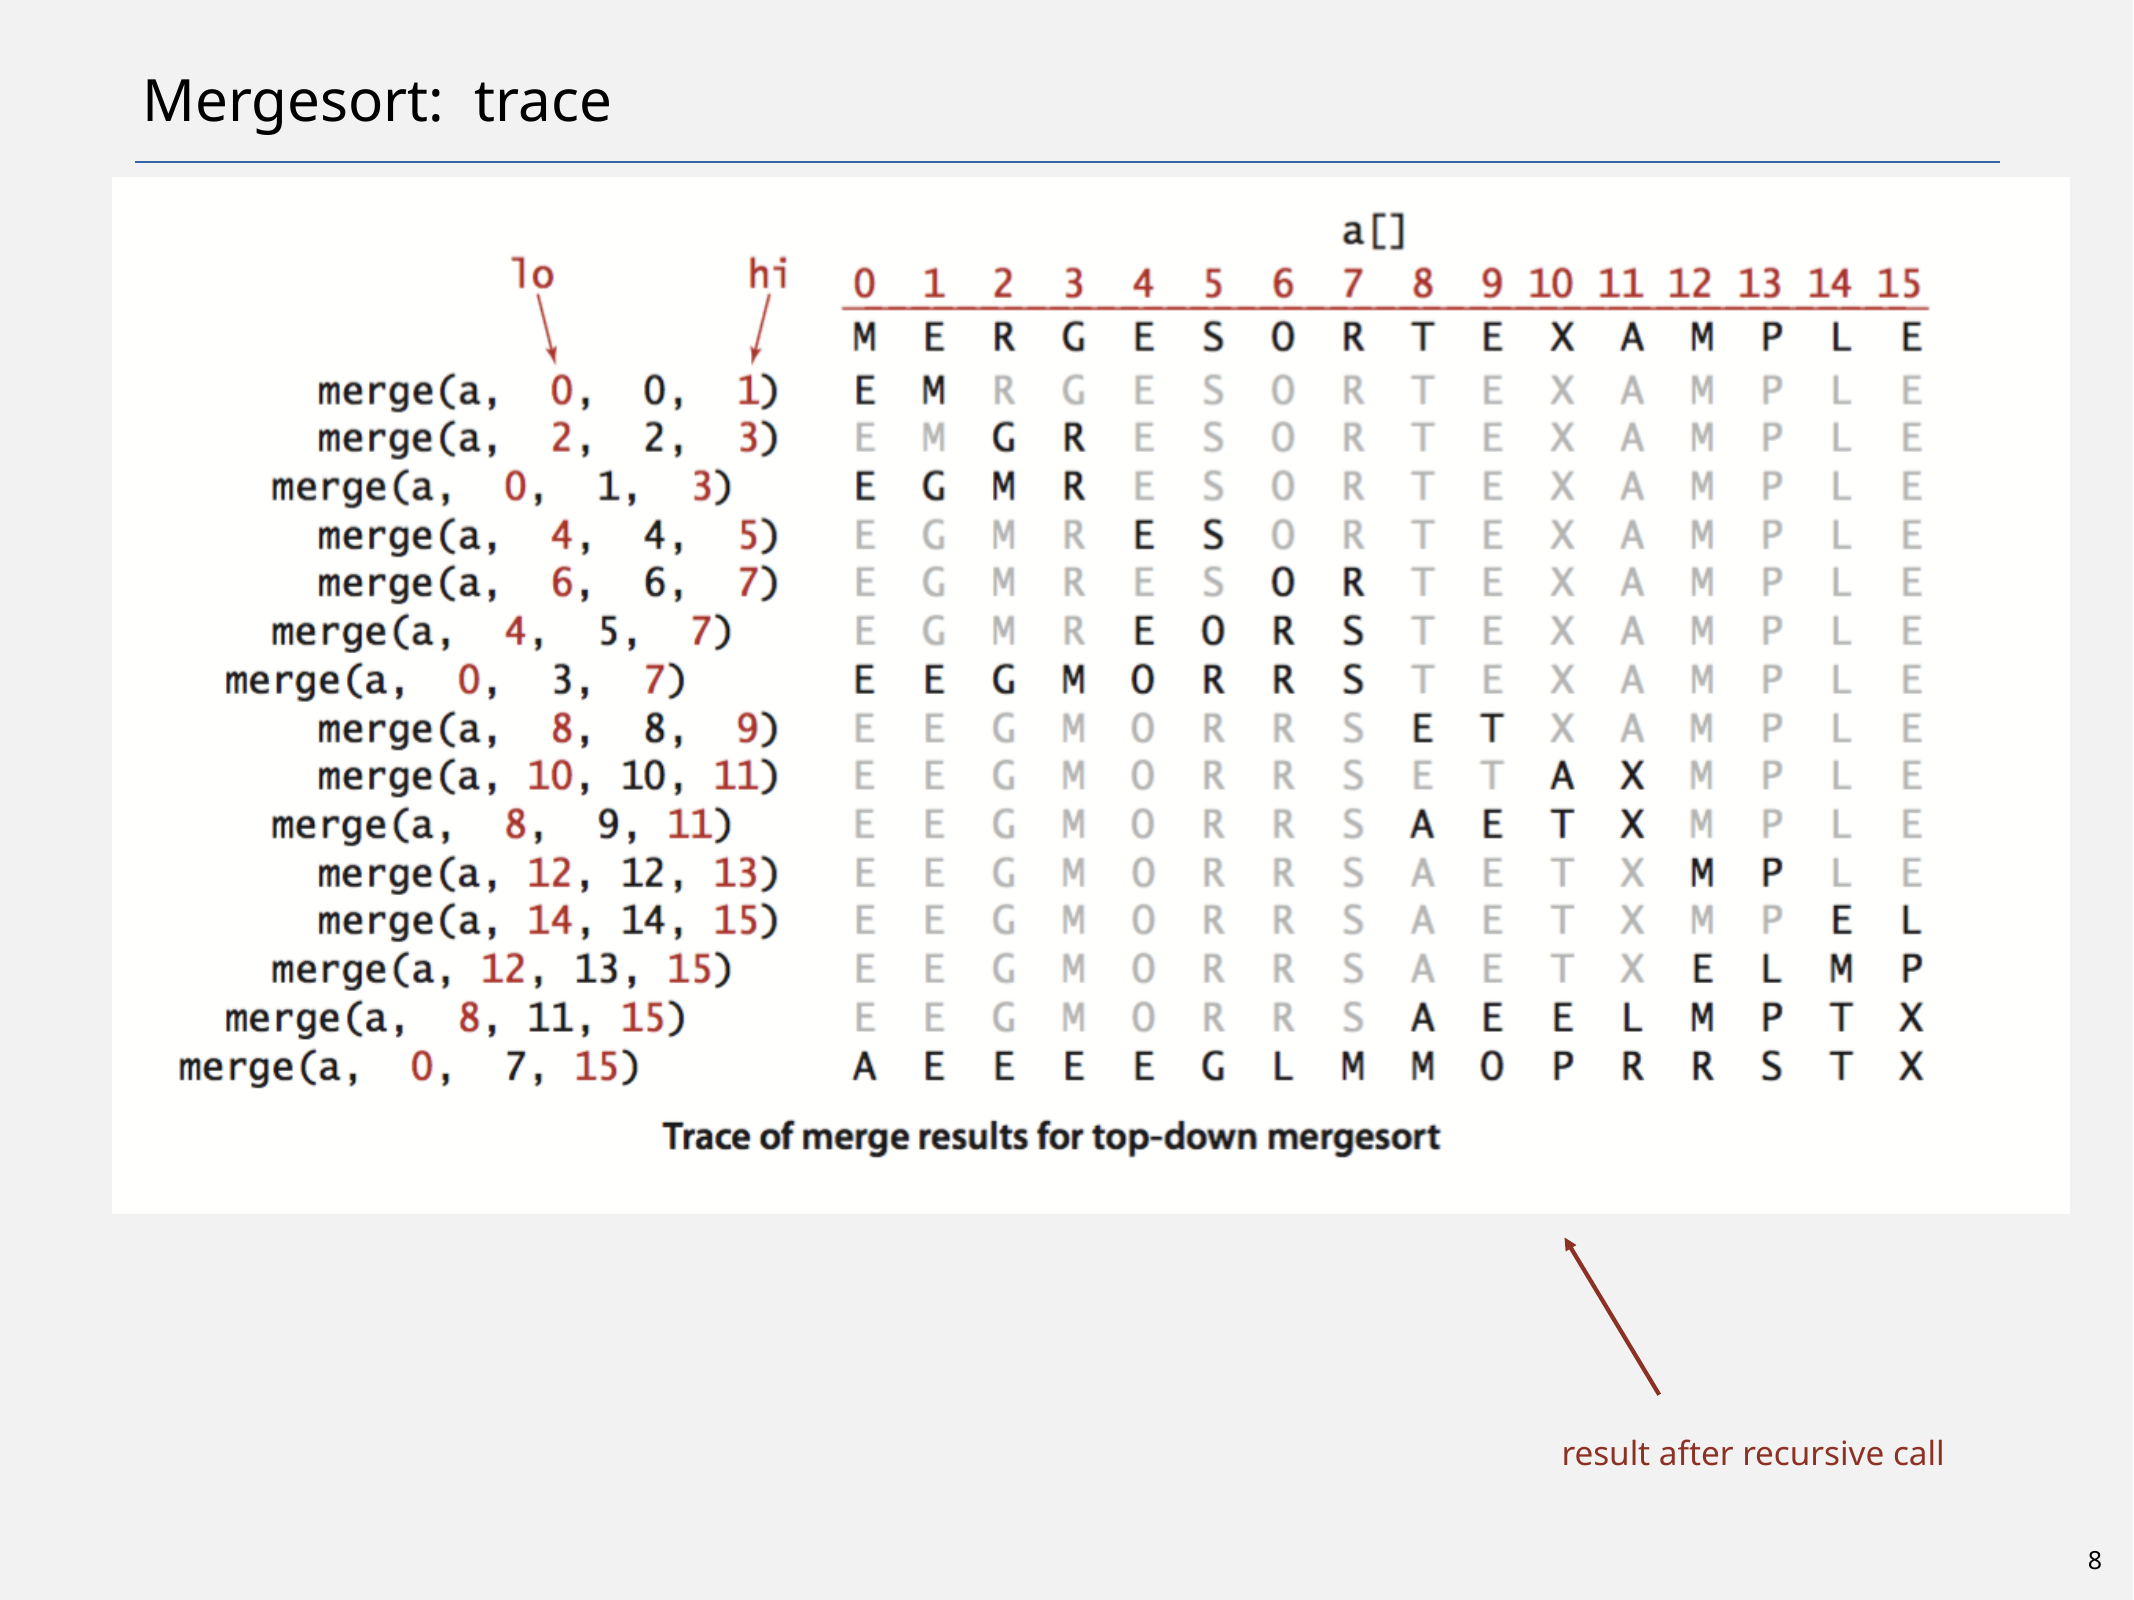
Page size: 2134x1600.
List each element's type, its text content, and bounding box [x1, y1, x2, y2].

text_box result after recursive call [1552, 1412, 2000, 1473]
slide_number 8 [2069, 1537, 2121, 1587]
title Mergesort: trace [132, 0, 2001, 134]
text_box [1564, 1237, 1660, 1395]
picture [111, 176, 2071, 1215]
